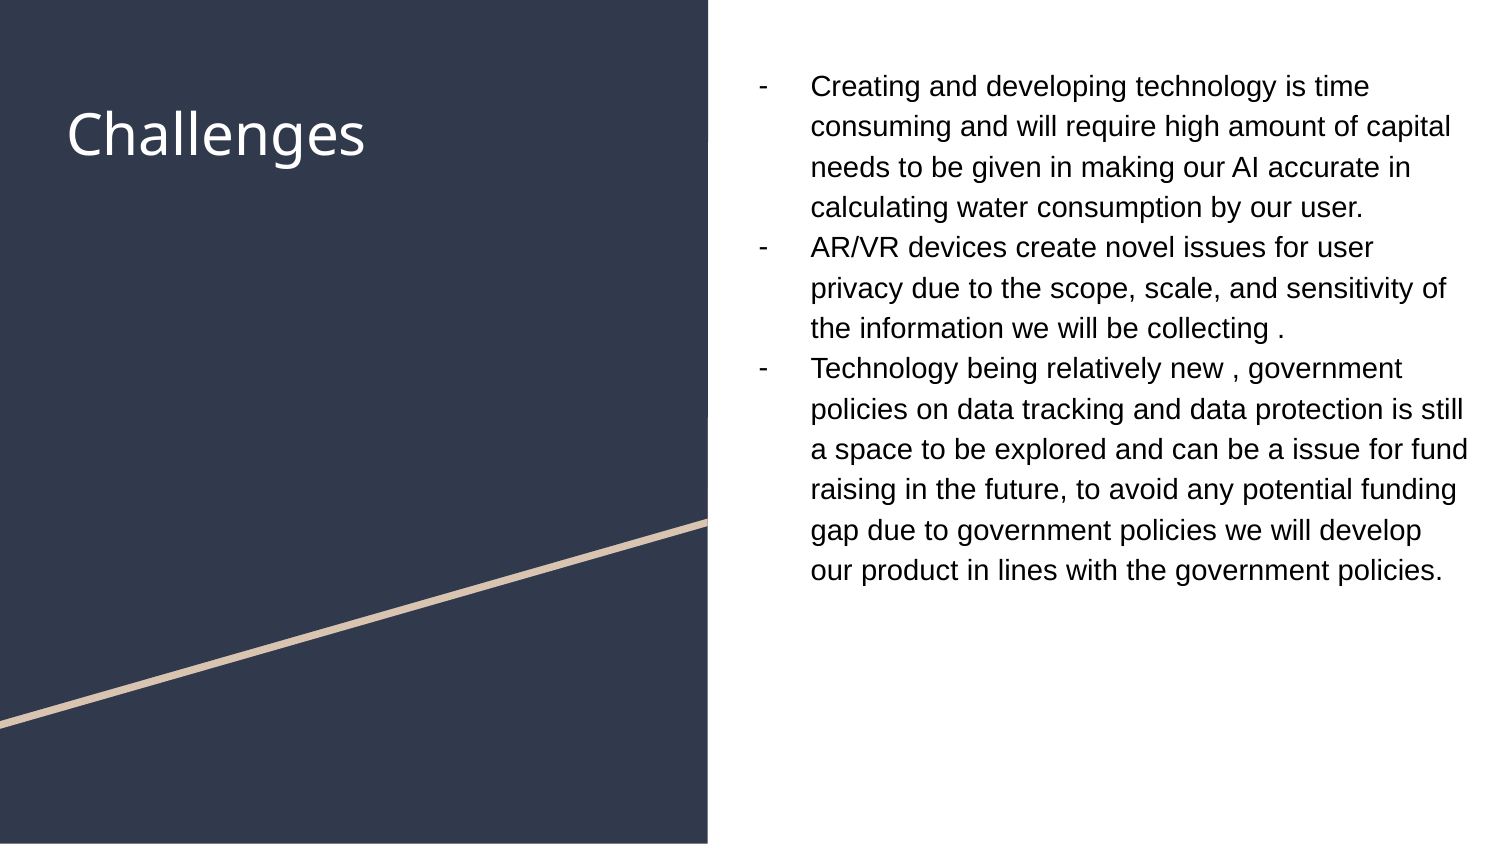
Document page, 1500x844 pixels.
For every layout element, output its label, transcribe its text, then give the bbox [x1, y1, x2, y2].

list Creating and developing technology is time consuming and will require high amount of capital needs to be given in making our AI accurate in calculating water consumption by our user. AR/VR devices create novel issues for user privacy due to the scope, scale, and sensitivity of the information we will be collecting . Technology being relatively new , government policies on data tracking and data protection is still a space to be explored and can be a issue for fund raising in the future, to avoid any potential funding gap due to government policies we will develop our product in lines with the government policies. [720, 11, 1489, 685]
title Challenges [51, 82, 660, 494]
